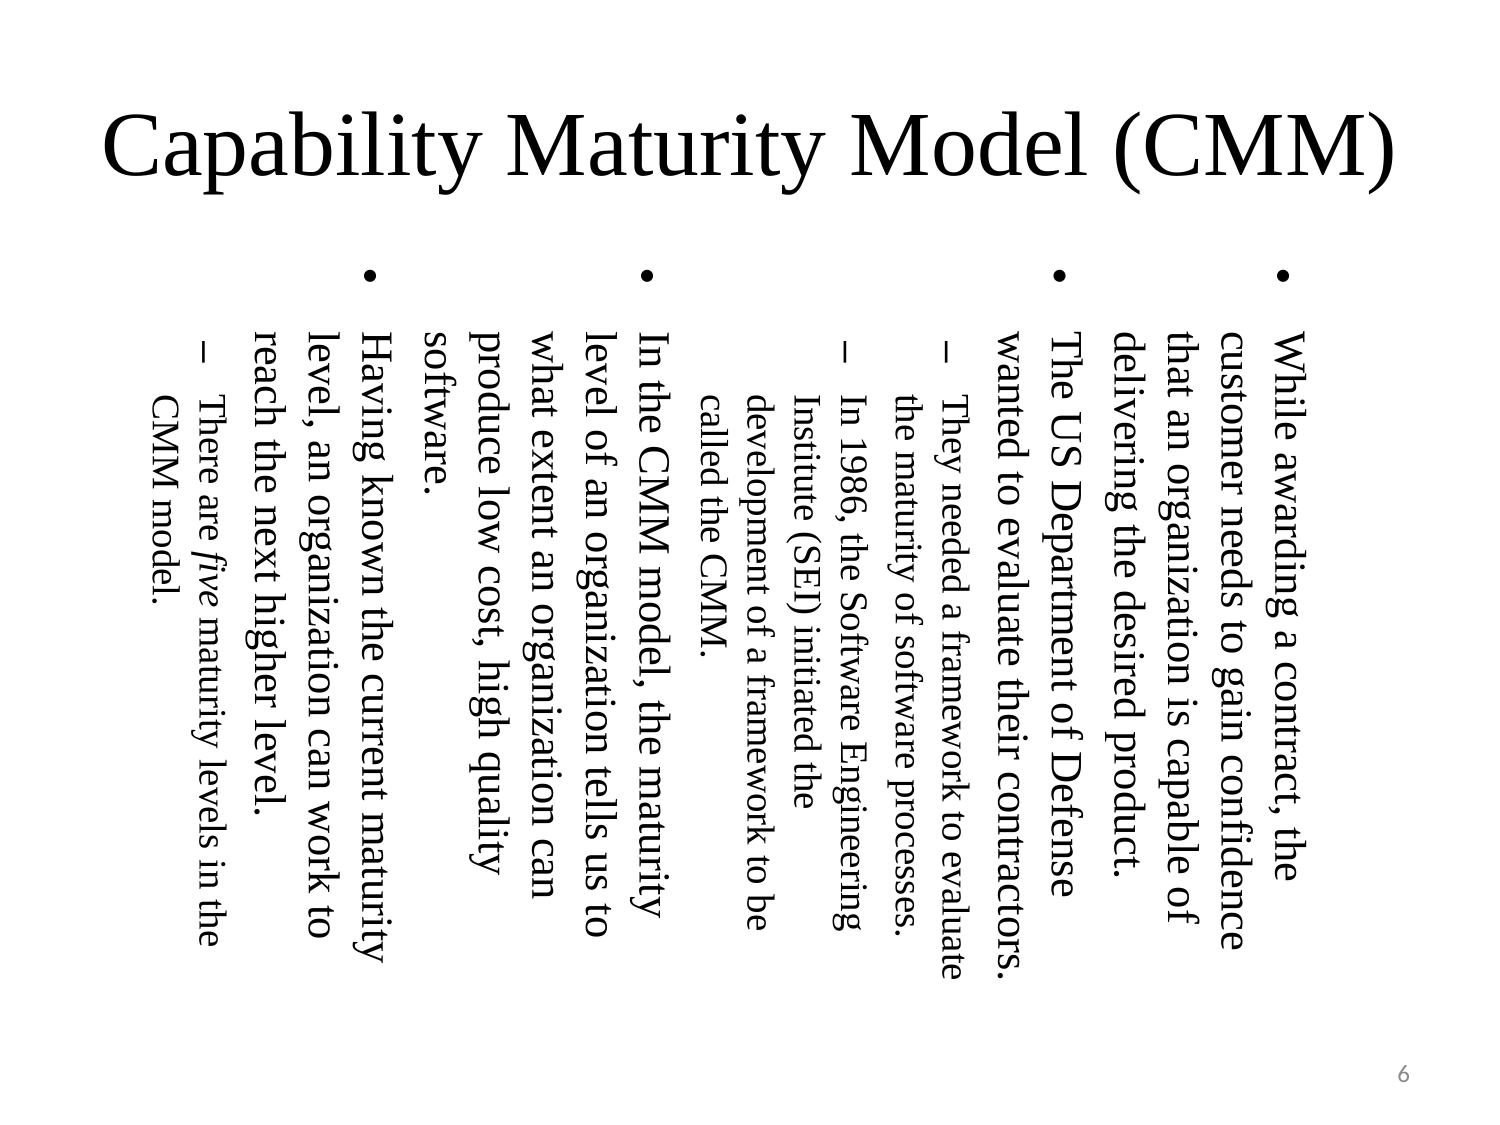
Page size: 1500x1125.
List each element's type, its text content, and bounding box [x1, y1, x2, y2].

title Capability Maturity Model (CMM) [75, 45, 1425, 233]
list While awarding a contract, the customer needs to gain confidence that an organization is capable of delivering the desired product. The US Department of Defense wanted to evaluate their contractors. They needed a framework to evaluate the maturity of software processes. In 1986, the Software Engineering Institute (SEI) initiated the development of a framework to be called the CMM. In the CMM model, the maturity level of an organization tells us to what extent an organization can produce low cost, high quality software. Having known the current maturity level, an organization can work to reach the next higher level. There are five maturity levels in the CMM model. [75, 262, 1425, 1005]
slide_number 6 [1074, 1042, 1425, 1103]
